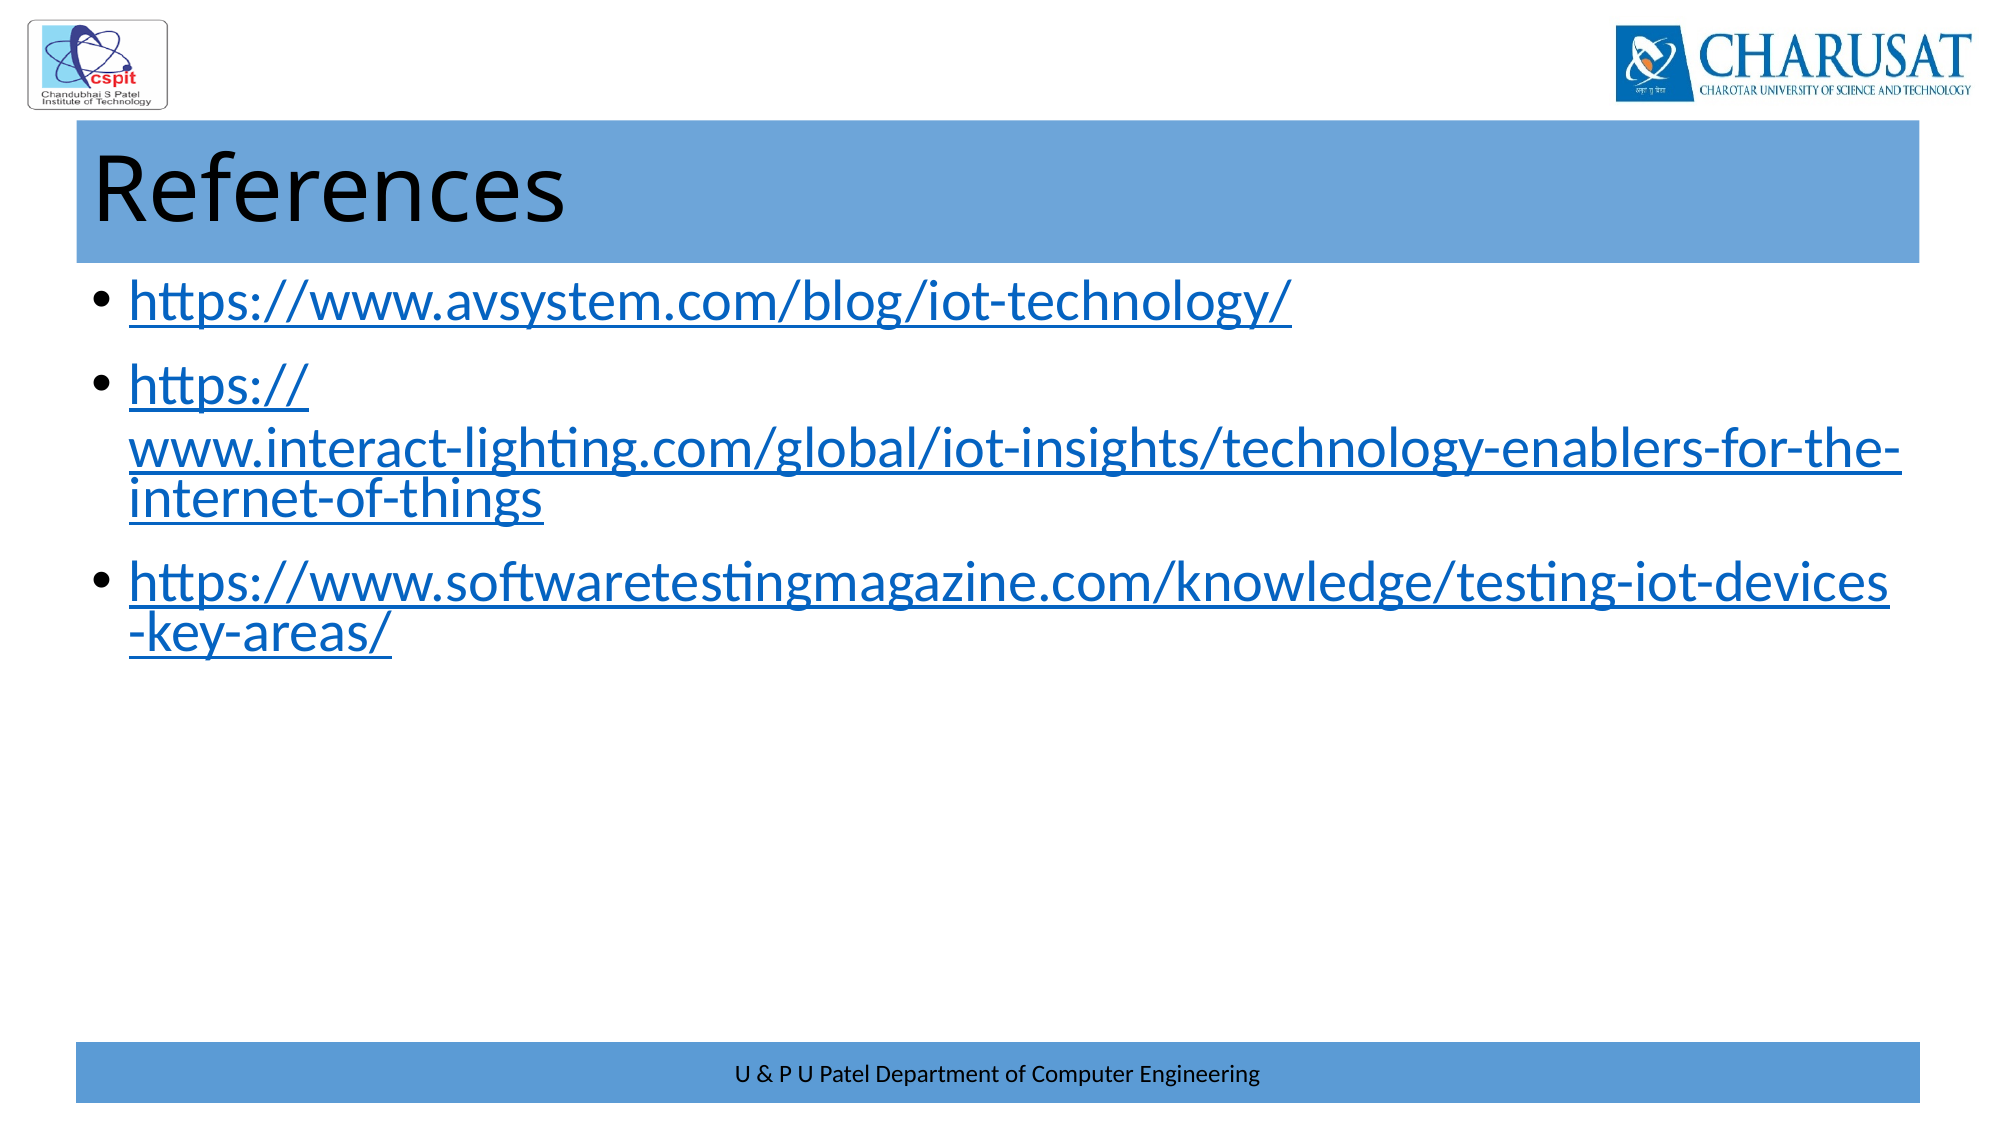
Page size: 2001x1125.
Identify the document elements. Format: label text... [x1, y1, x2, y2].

title References [76, 120, 1920, 262]
picture [21, 16, 173, 113]
picture [1609, 16, 1979, 106]
list https://www.avsystem.com/blog/iot-technology/ https://www.interact-lighting.com/global/iot-insights/technology-enablers-for-the-internet-of-things https://www.softwaretestingmagazine.com/knowledge/testing-iot-devices-key-areas/ [76, 262, 1920, 1014]
